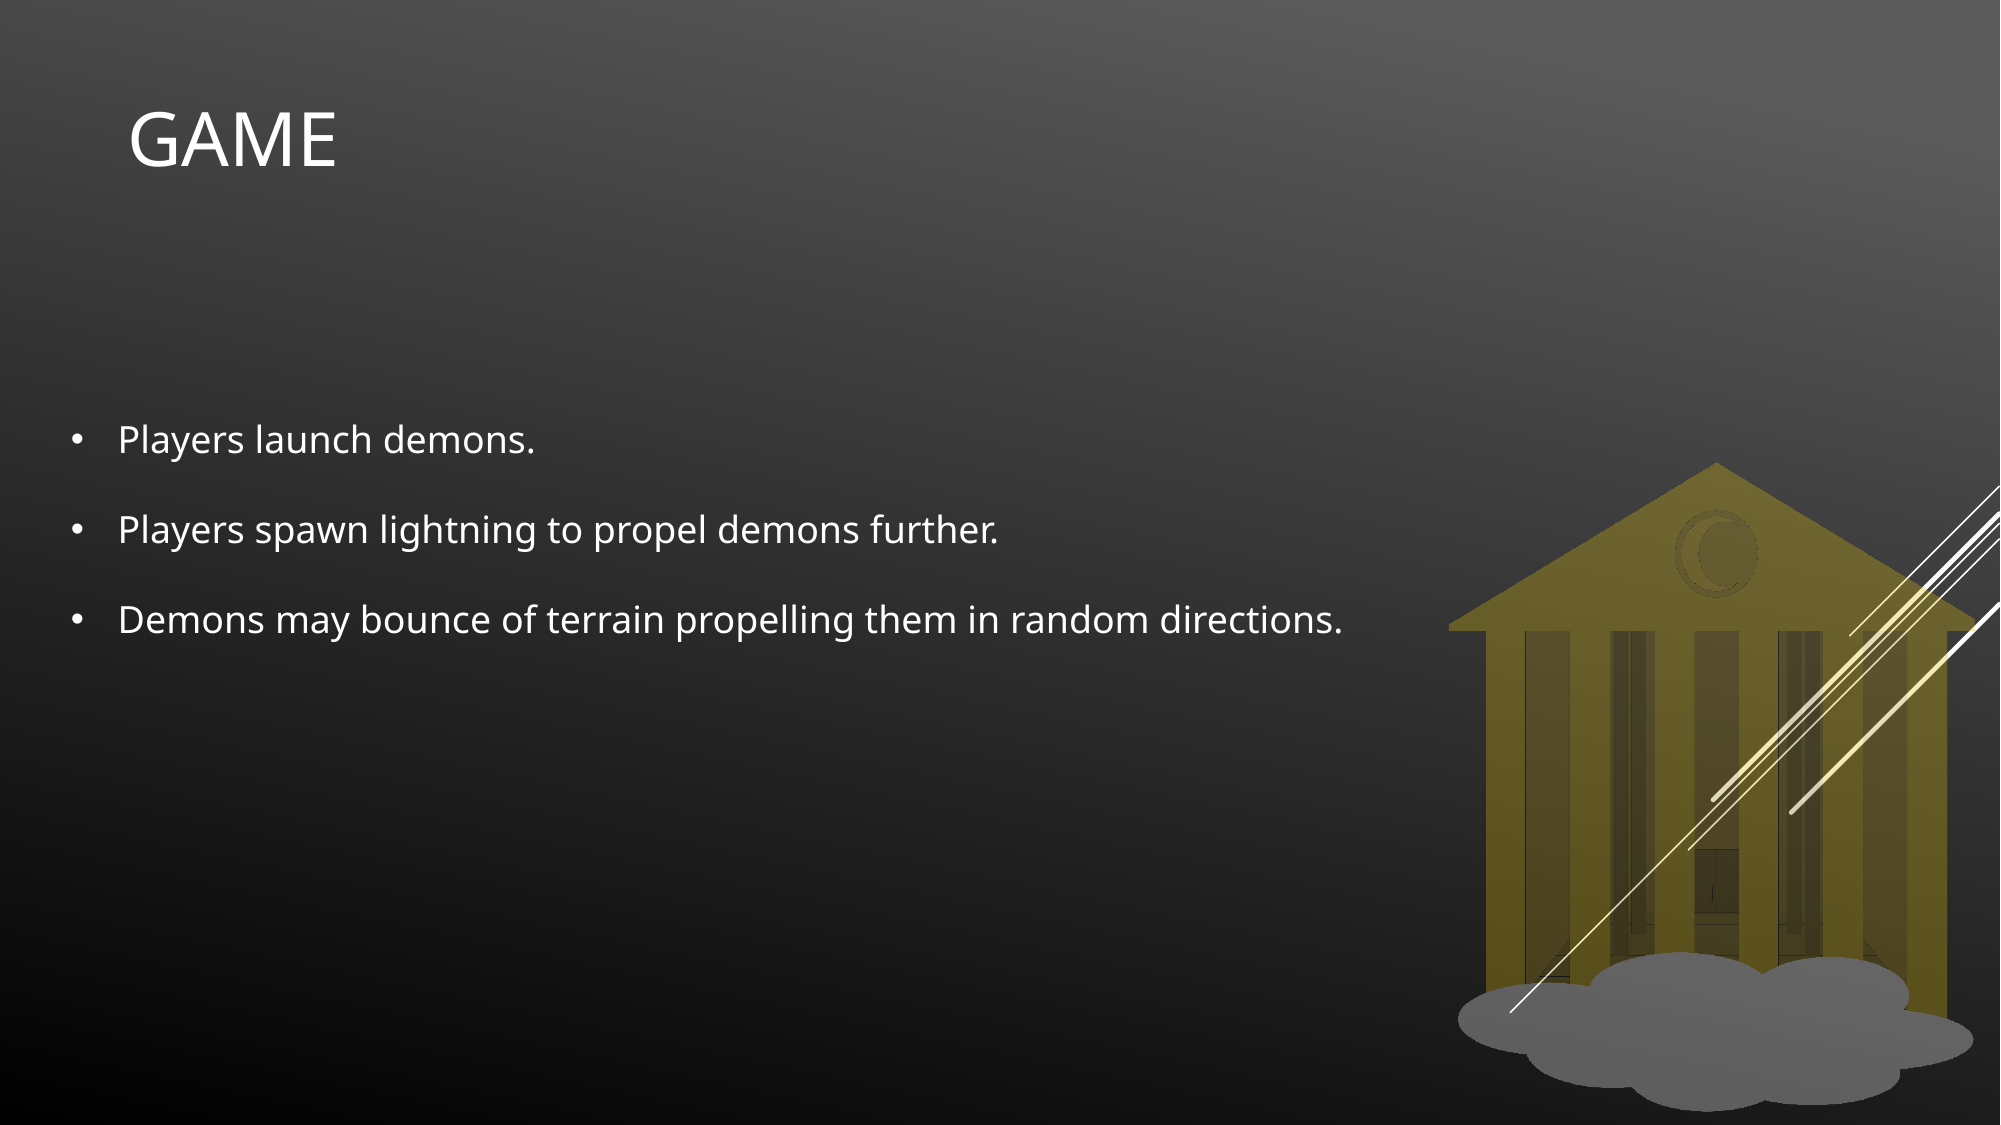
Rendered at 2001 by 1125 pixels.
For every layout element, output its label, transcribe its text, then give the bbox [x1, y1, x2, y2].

text_box Players launch demons. Players spawn lightning to propel demons further. Demons may bounce of terrain propelling them in random directions. [56, 408, 1692, 649]
picture [1448, 454, 1975, 1125]
title Game [112, 12, 1513, 260]
